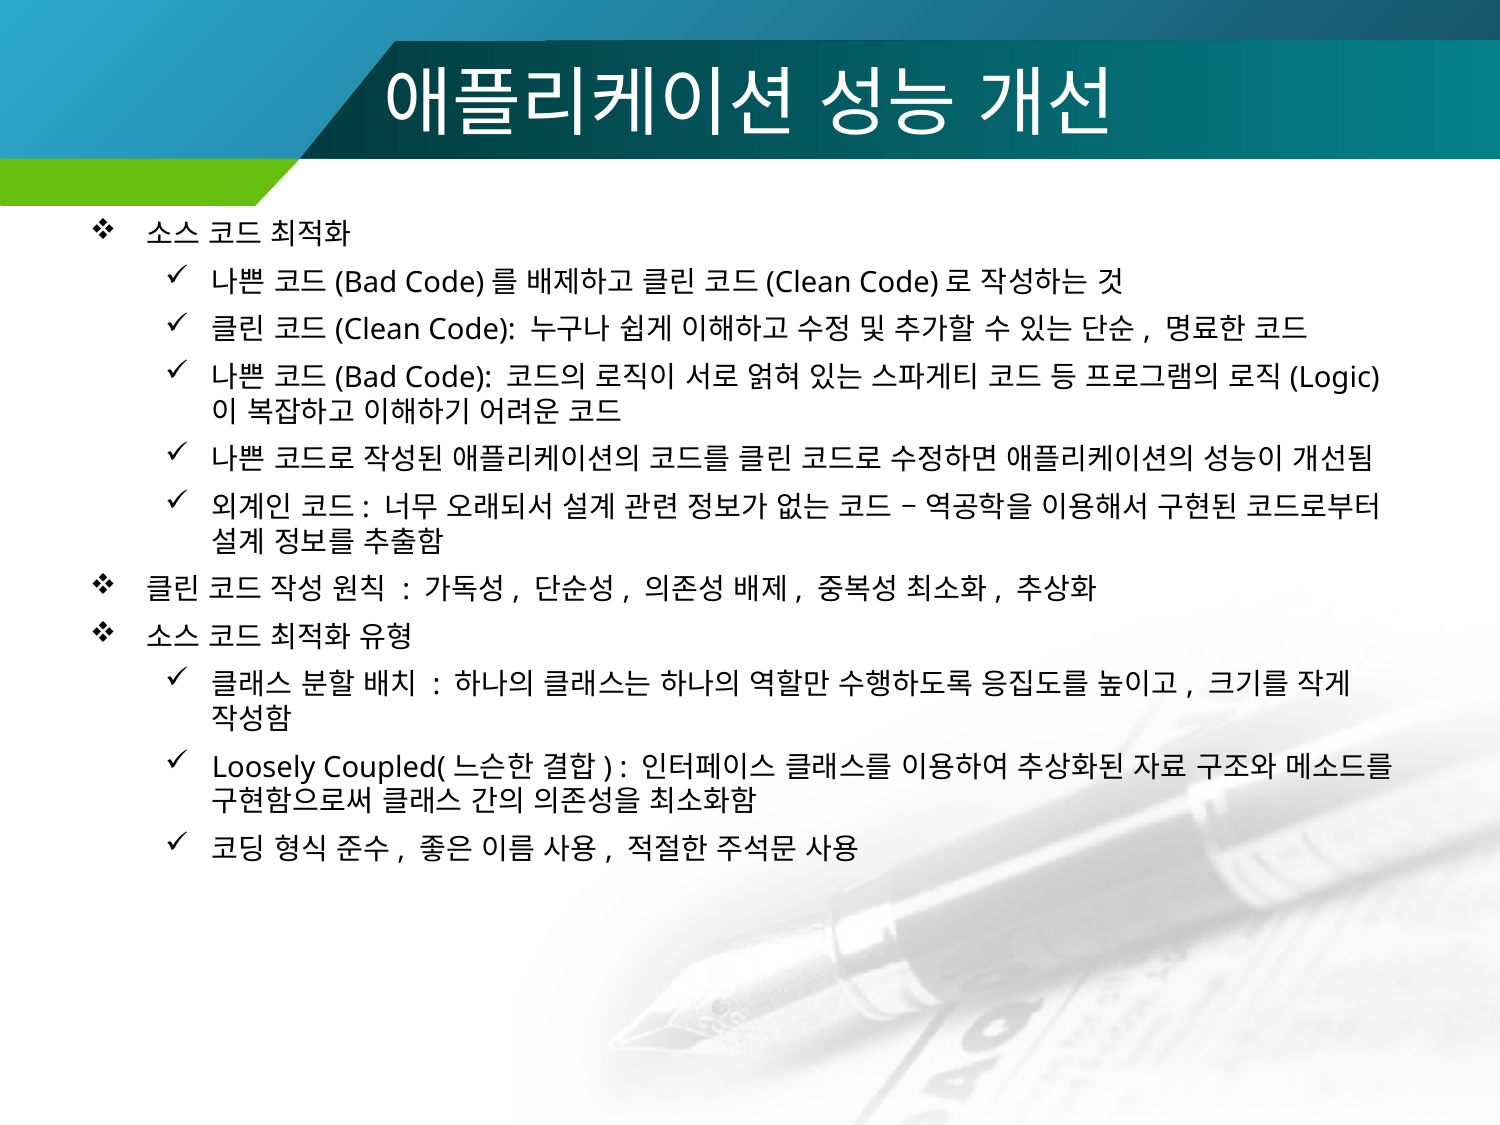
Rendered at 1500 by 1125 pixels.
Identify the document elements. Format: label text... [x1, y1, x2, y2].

picture [490, 448, 1500, 1125]
title 애플리케이션 성능 개선 [0, 36, 1500, 163]
list 소스 코드 최적화 나쁜 코드(Bad Code)를 배제하고 클린 코드(Clean Code)로 작성하는 것 클린 코드(Clean Code): 누구나 쉽게 이해하고 수정 및 추가할 수 있는 단순, 명료한 코드 나쁜 코드(Bad Code): 코드의 로직이 서로 얽혀 있는 스파게티 코드 등 프로그램의 로직(Logic)이 복잡하고 이해하기 어려운 코드 나쁜 코드로 작성된 애플리케이션의 코드를 클린 코드로 수정하면 애플리케이션의 성능이 개선됨 외계인 코드: 너무 오래되서 설계 관련 정보가 없는 코드 – 역공학을 이용해서 구현된 코드로부터 설계 정보를 추출함 클린 코드 작성 원칙 : 가독성, 단순성, 의존성 배제, 중복성 최소화, 추상화 소스 코드 최적화 유형 클래스 분할 배치 : 하나의 클래스는 하나의 역할만 수행하도록 응집도를 높이고, 크기를 작게 작성함 Loosely Coupled(느슨한 결합) : 인터페이스 클래스를 이용하여 추상화된 자료 구조와 메소드를 구현함으로써 클래스 간의 의존성을 최소화함 코딩 형식 준수, 좋은 이름 사용, 적절한 주석문 사용 [74, 207, 1426, 1021]
